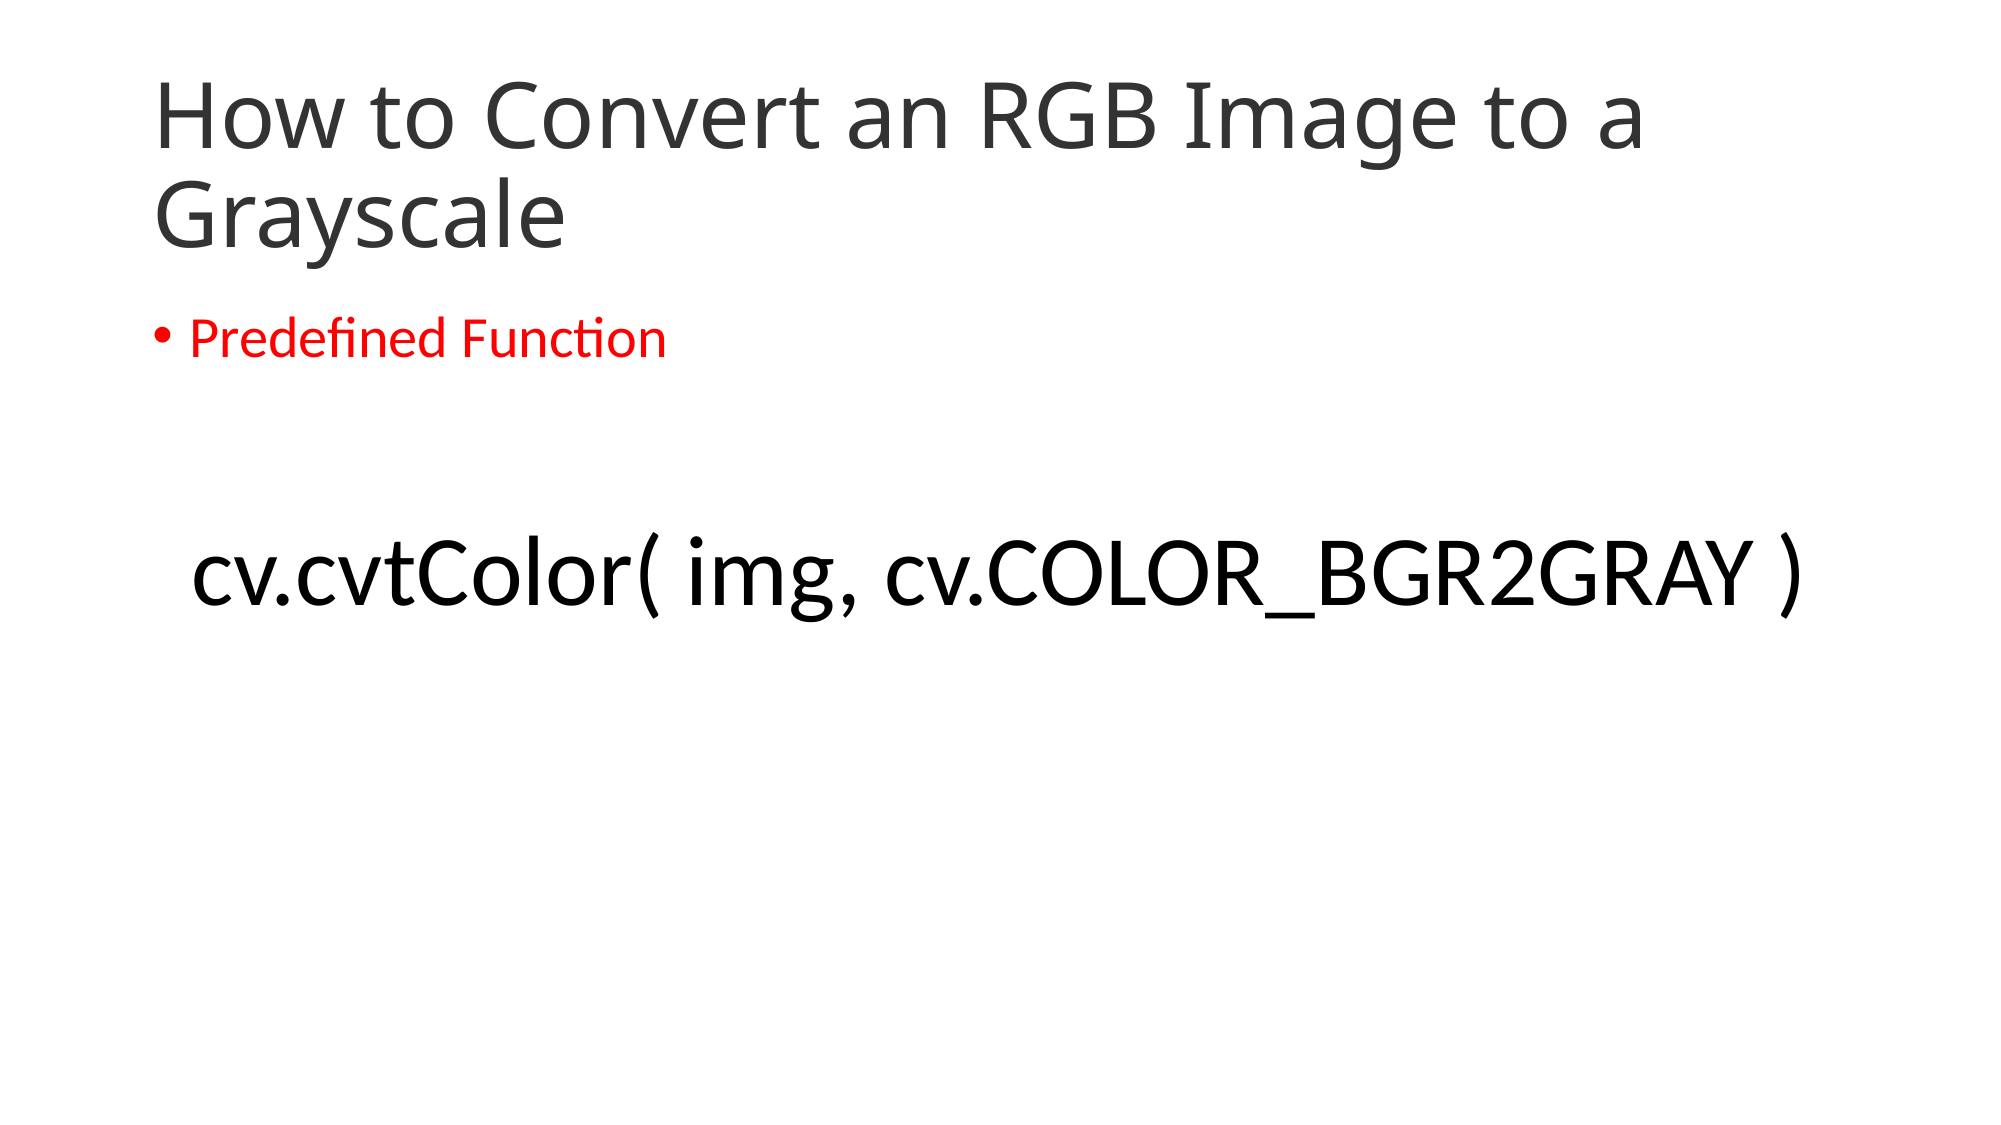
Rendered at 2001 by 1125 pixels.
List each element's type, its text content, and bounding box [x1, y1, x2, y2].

title How to Convert an RGB Image to a Grayscale [137, 59, 1863, 278]
list Predefined Function cv.cvtColor( img, cv.COLOR_BGR2GRAY ) [137, 299, 1863, 1014]
